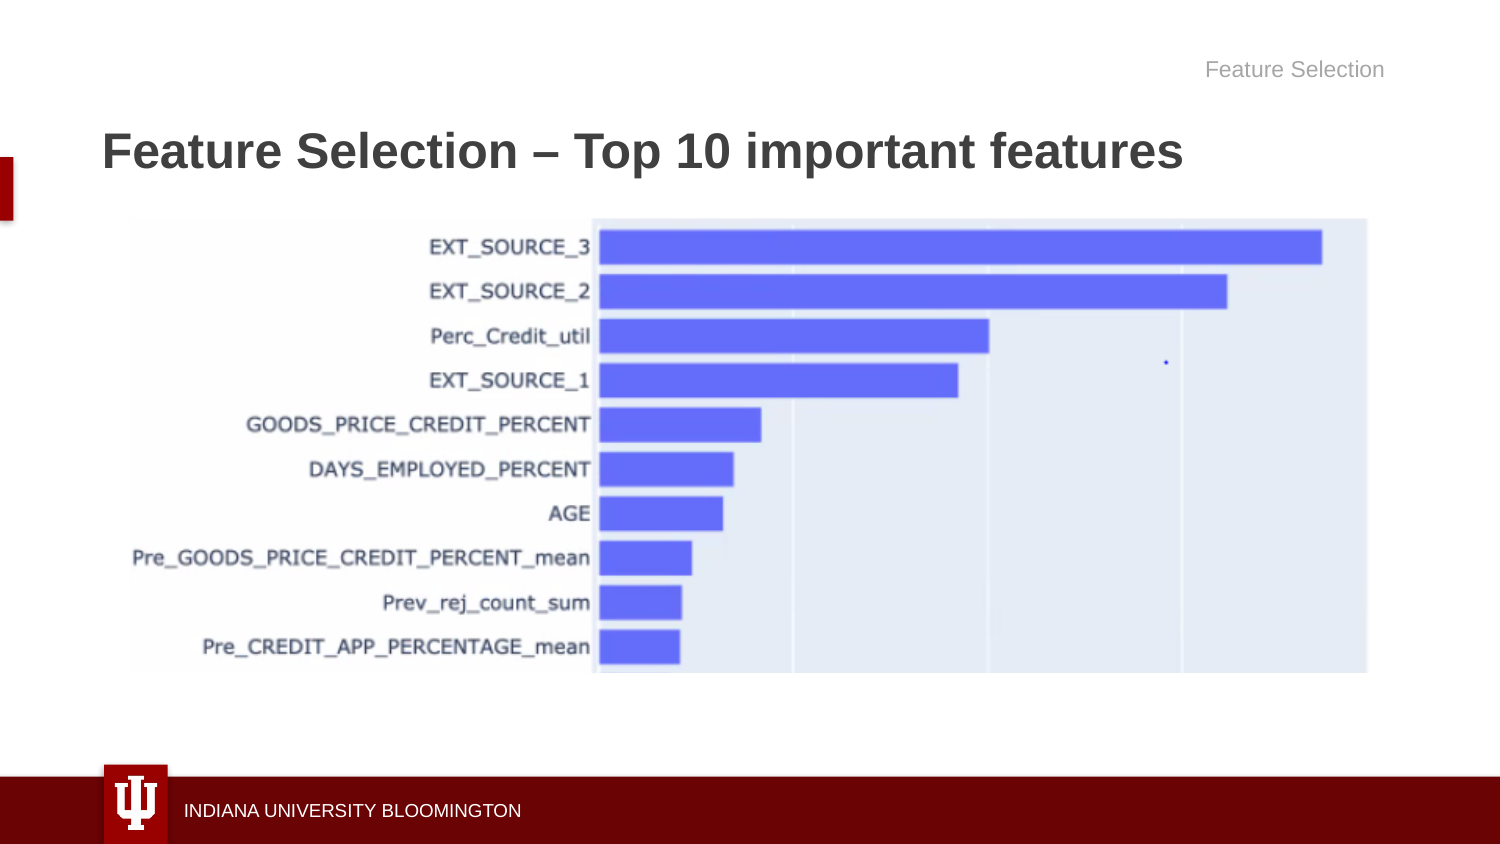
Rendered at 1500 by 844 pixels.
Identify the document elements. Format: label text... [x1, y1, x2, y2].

title Feature Selection – Top 10 important features [86, 90, 1400, 206]
picture [130, 218, 1370, 674]
list Feature Selection [792, 46, 1400, 89]
